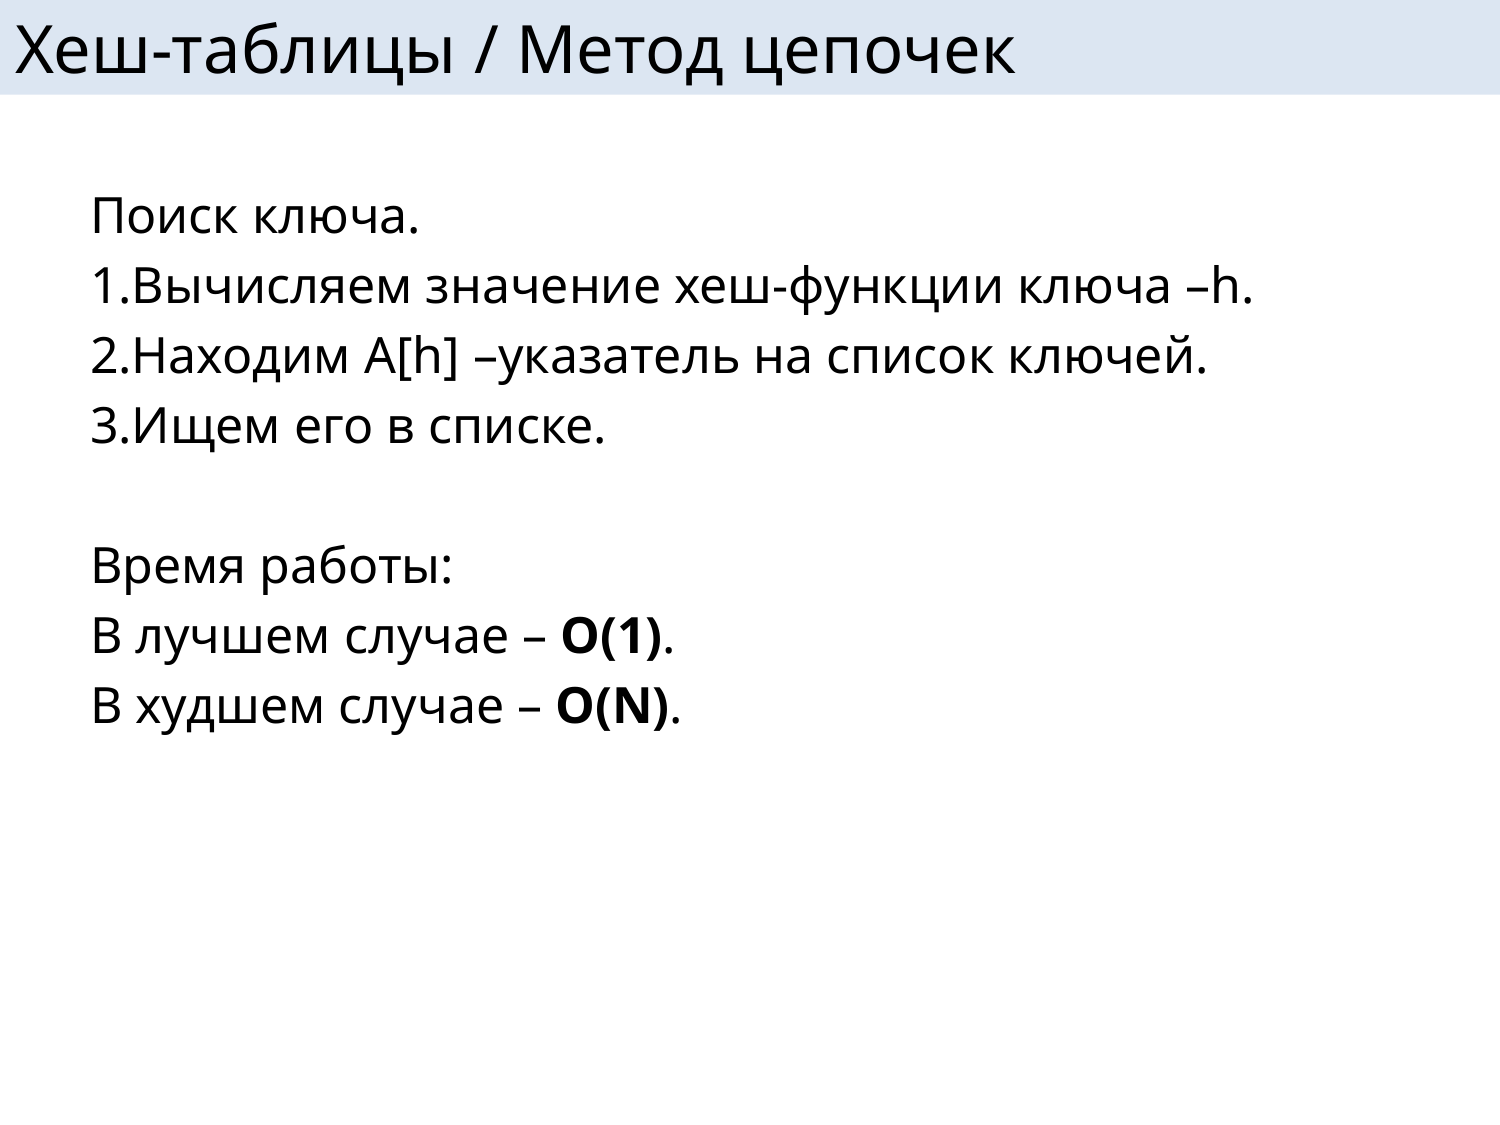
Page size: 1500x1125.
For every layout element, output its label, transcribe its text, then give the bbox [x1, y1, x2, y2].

list Поиск ключа. 1.Вычисляем значение хеш-функции ключа –h. 2.Находим A[h] –указатель на список ключей. 3.Ищем его в списке. Время работы: В лучшем случае – O(1). В худшем случае – O(N). [75, 175, 1425, 1005]
title Хеш-таблицы / Метод цепочек [0, 0, 1500, 95]
